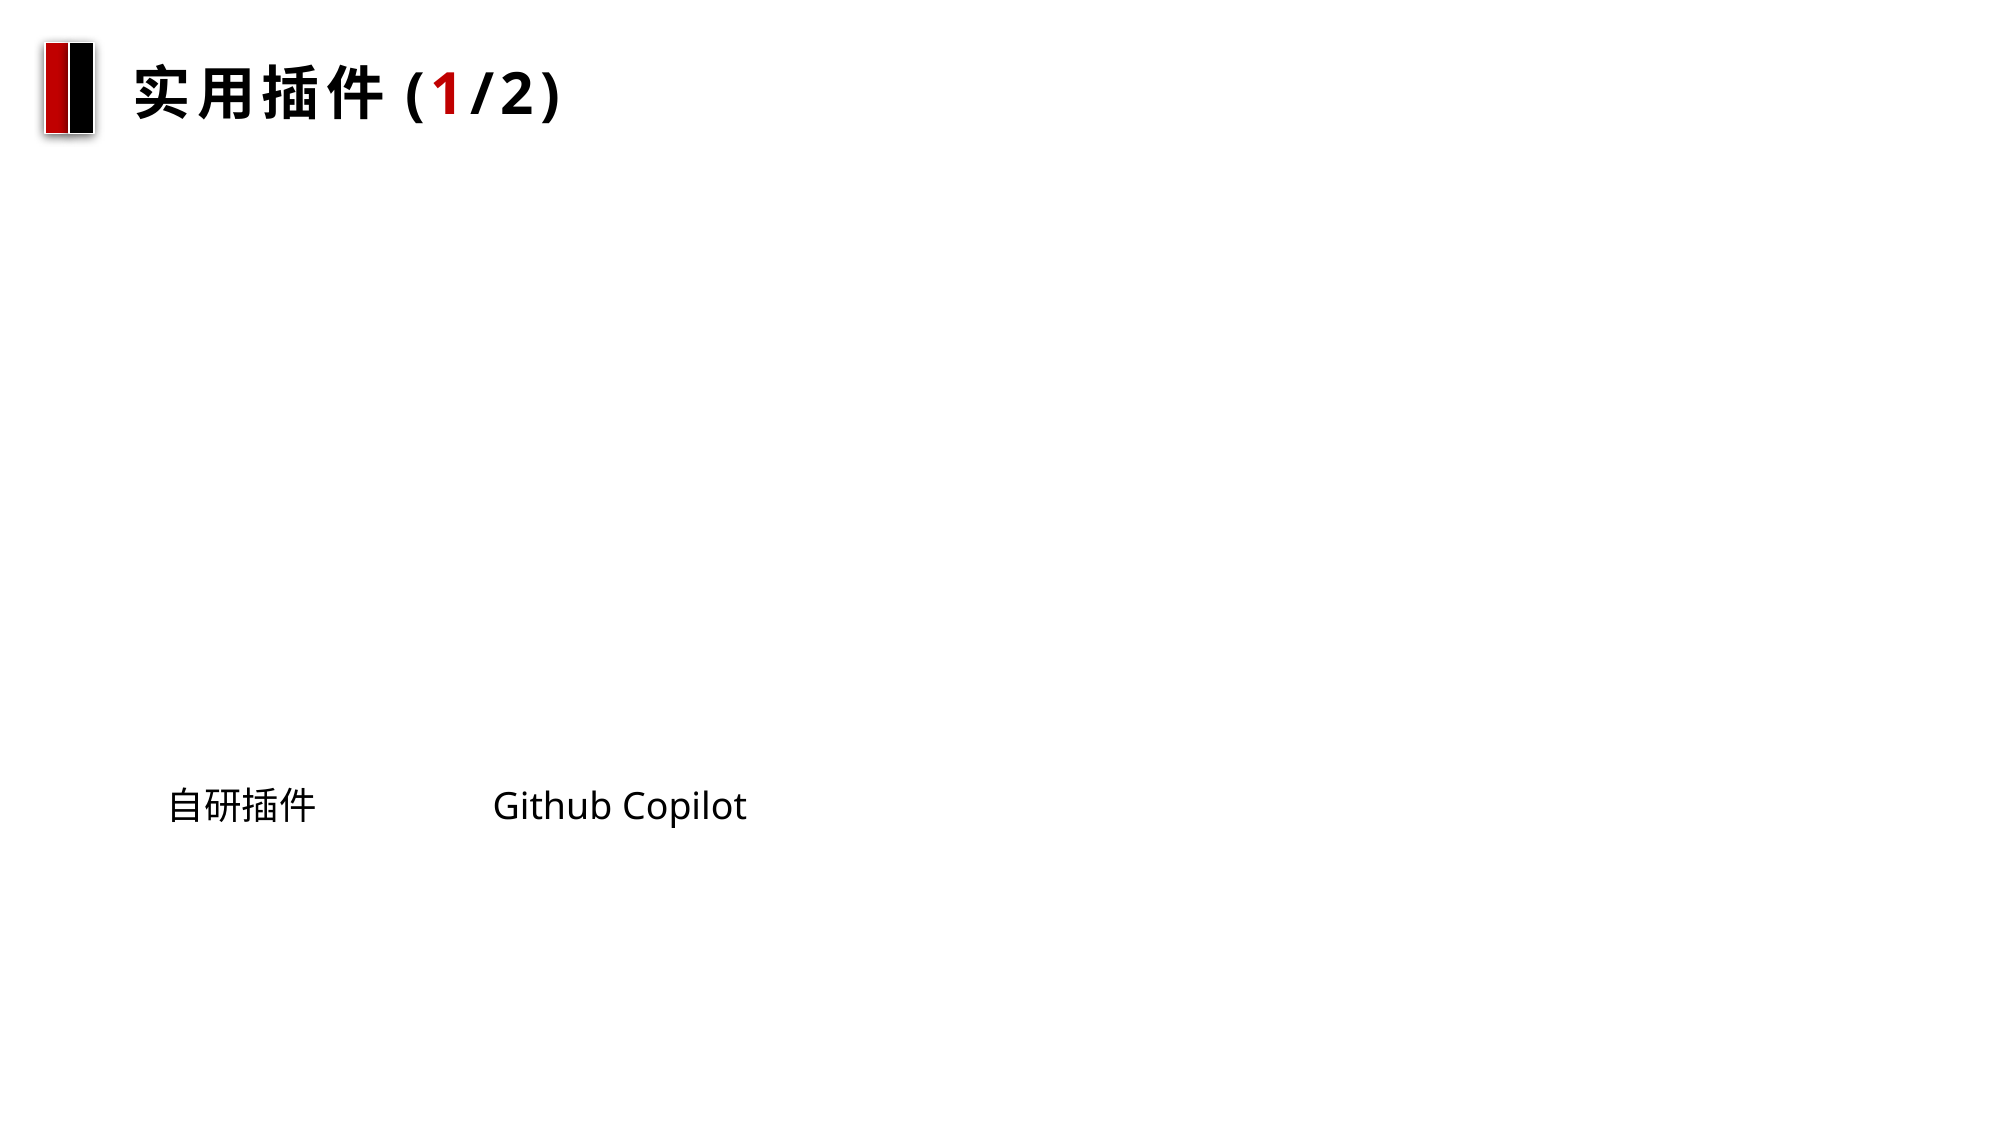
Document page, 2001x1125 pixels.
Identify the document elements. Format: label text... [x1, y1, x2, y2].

text_box [68, 42, 95, 134]
text_box 自研插件 [151, 762, 391, 838]
text_box 实用插件(1/2) [118, 48, 1121, 134]
text_box [44, 42, 63, 134]
text_box Github Copilot [477, 762, 804, 838]
